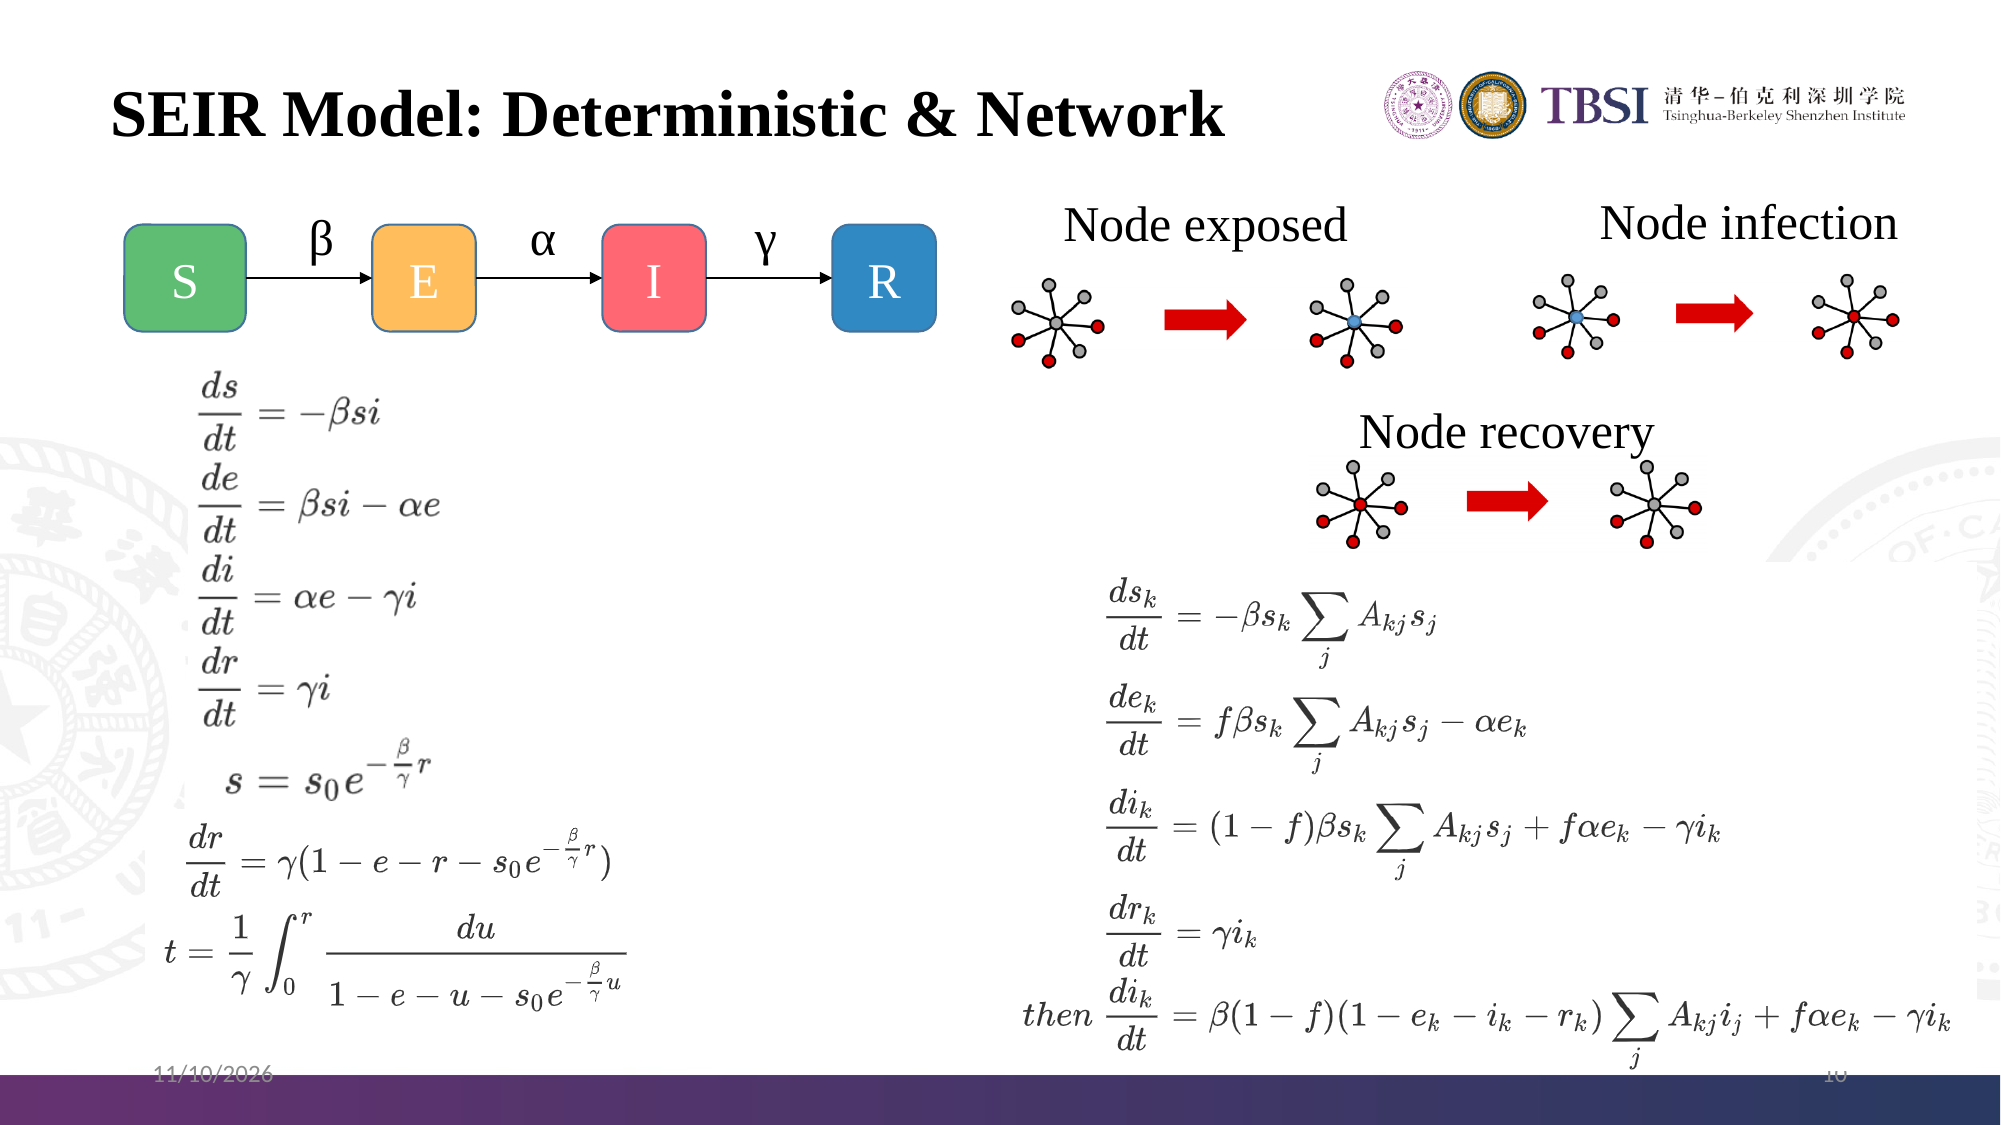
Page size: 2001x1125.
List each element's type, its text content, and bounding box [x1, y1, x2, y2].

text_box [124, 198, 936, 332]
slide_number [137, 1042, 588, 1103]
text_box Node infection [1584, 186, 1921, 257]
text_box Node recovery [1344, 395, 1681, 435]
slide_number 10 [1412, 1071, 1863, 1103]
text_box SEIR Model: Deterministic & Network [95, 51, 1513, 159]
picture [0, 0, 2001, 1125]
text_box Node exposed [1048, 189, 1385, 260]
